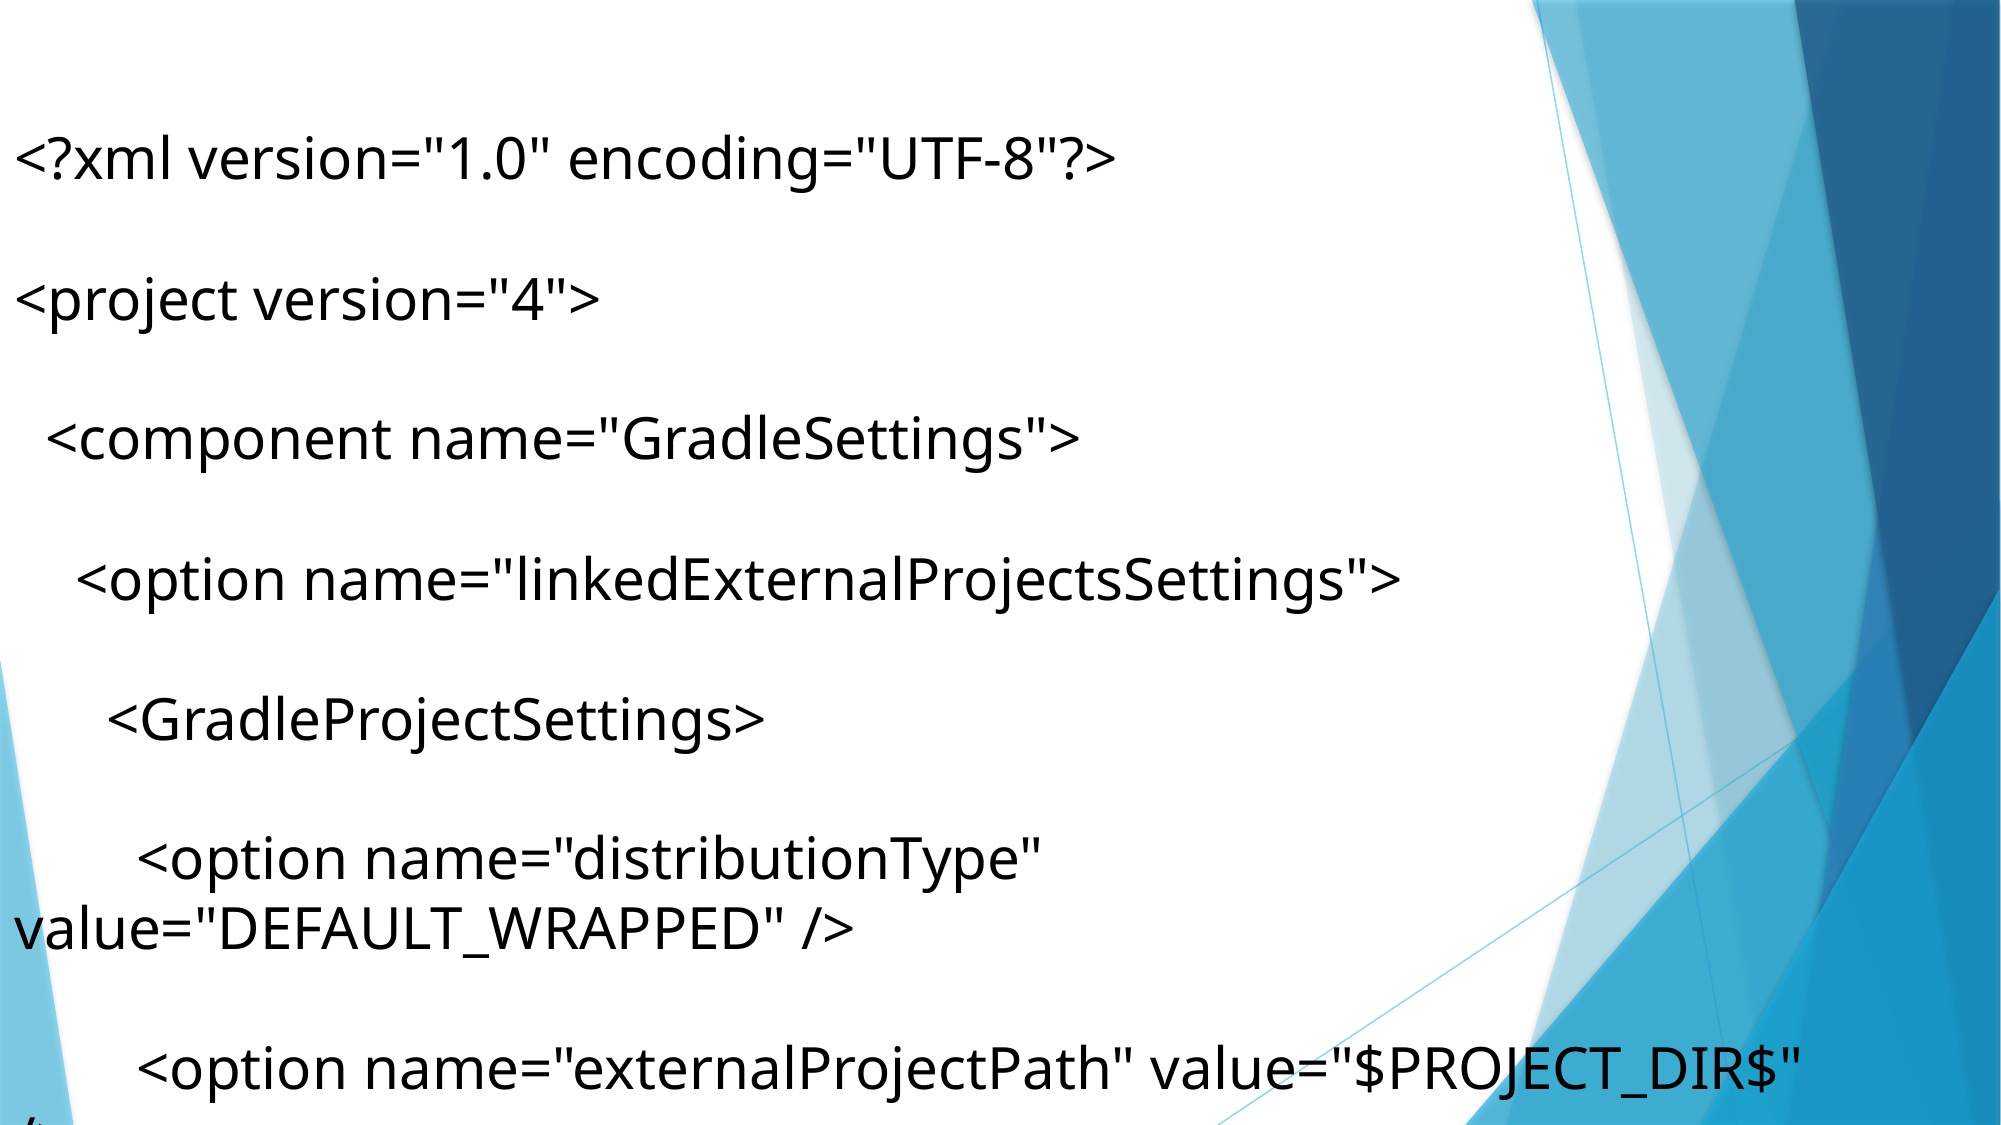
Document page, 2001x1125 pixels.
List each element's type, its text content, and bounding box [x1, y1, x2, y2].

text_box <?xml version="1.0" encoding="UTF-8"?> <project version="4"> <component name="GradleSettings"> <option name="linkedExternalProjectsSettings"> <GradleProjectSettings> <option name="distributionType" value="DEFAULT_WRAPPED" /> <option name="externalProjectPath" value="$PROJECT_DIR$" /> [0, 114, 1830, 1125]
